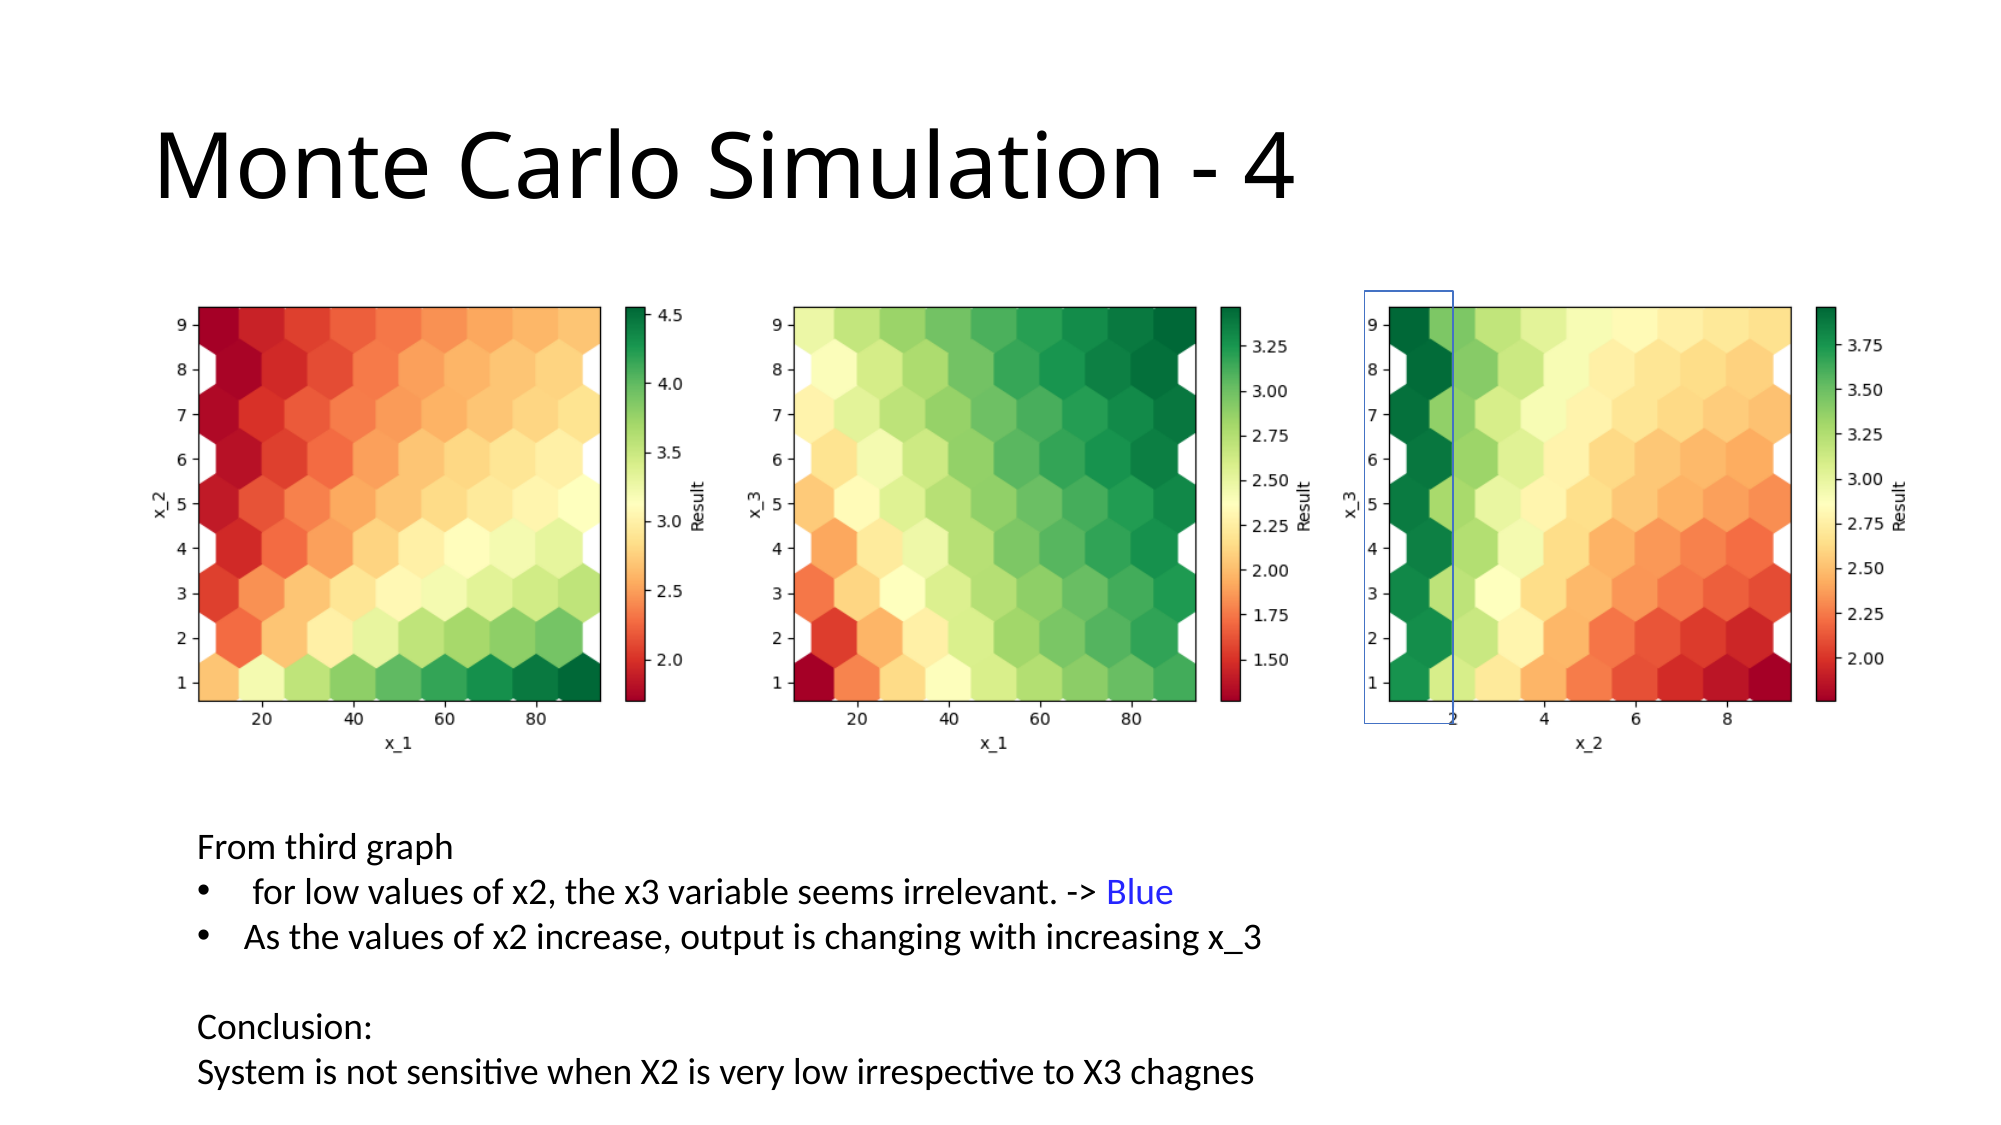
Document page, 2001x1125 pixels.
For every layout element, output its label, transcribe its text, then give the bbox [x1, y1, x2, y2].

title Monte Carlo Simulation - 4 [137, 59, 1863, 278]
text_box From third graph for low values of x2, the x3 variable seems irrelevant. -> Blue As the values of x2 increase, output is changing with increasing x_3 Conclusion: System is not sensitive when X2 is very low irrespective to X3 chagnes [182, 814, 1453, 1100]
picture [137, 290, 1911, 756]
